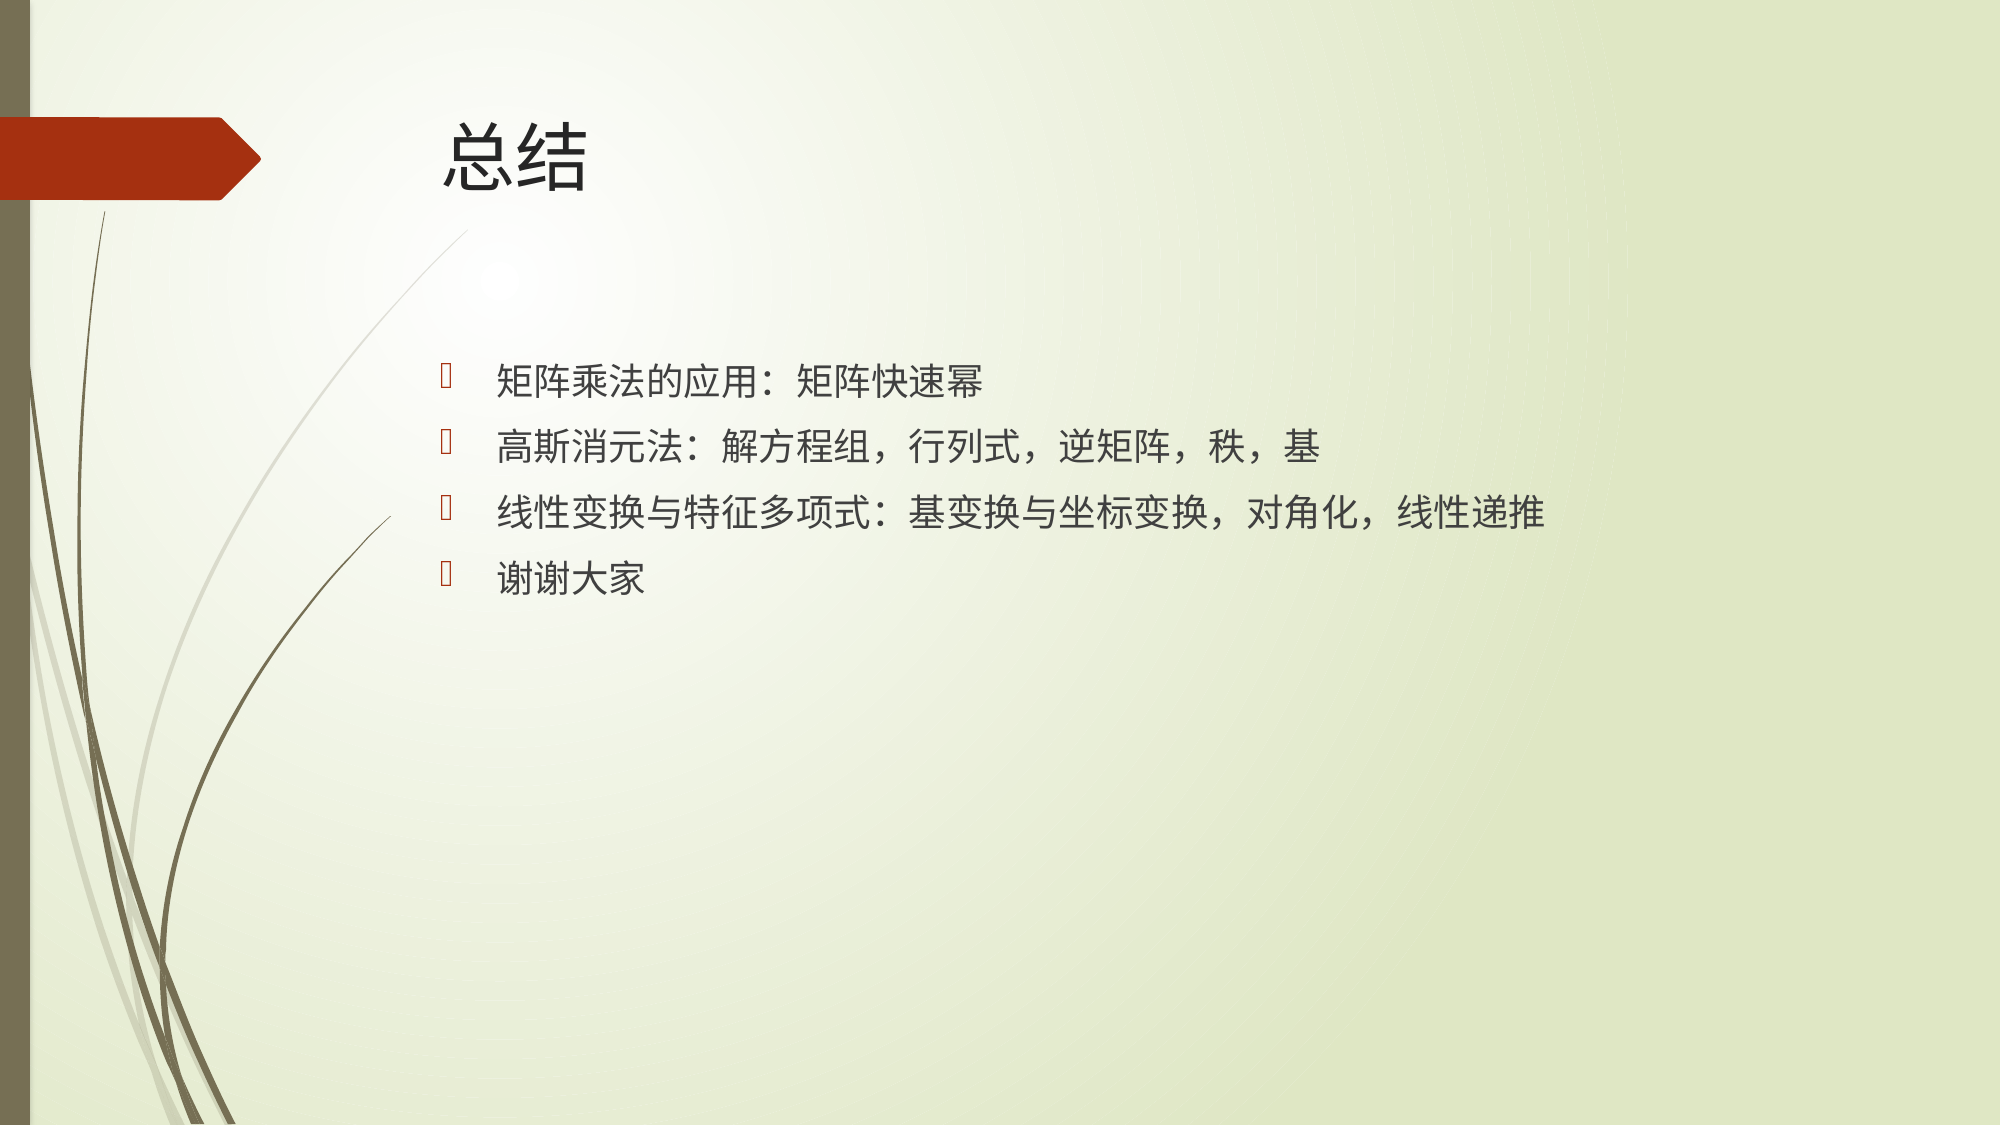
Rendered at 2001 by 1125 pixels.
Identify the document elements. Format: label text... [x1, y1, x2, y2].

title 总结 [425, 102, 1888, 313]
list 矩阵乘法的应用：矩阵快速幂 高斯消元法：解方程组，行列式，逆矩阵，秩，基 线性变换与特征多项式：基变换与坐标变换，对角化，线性递推 谢谢大家 [424, 350, 1888, 970]
